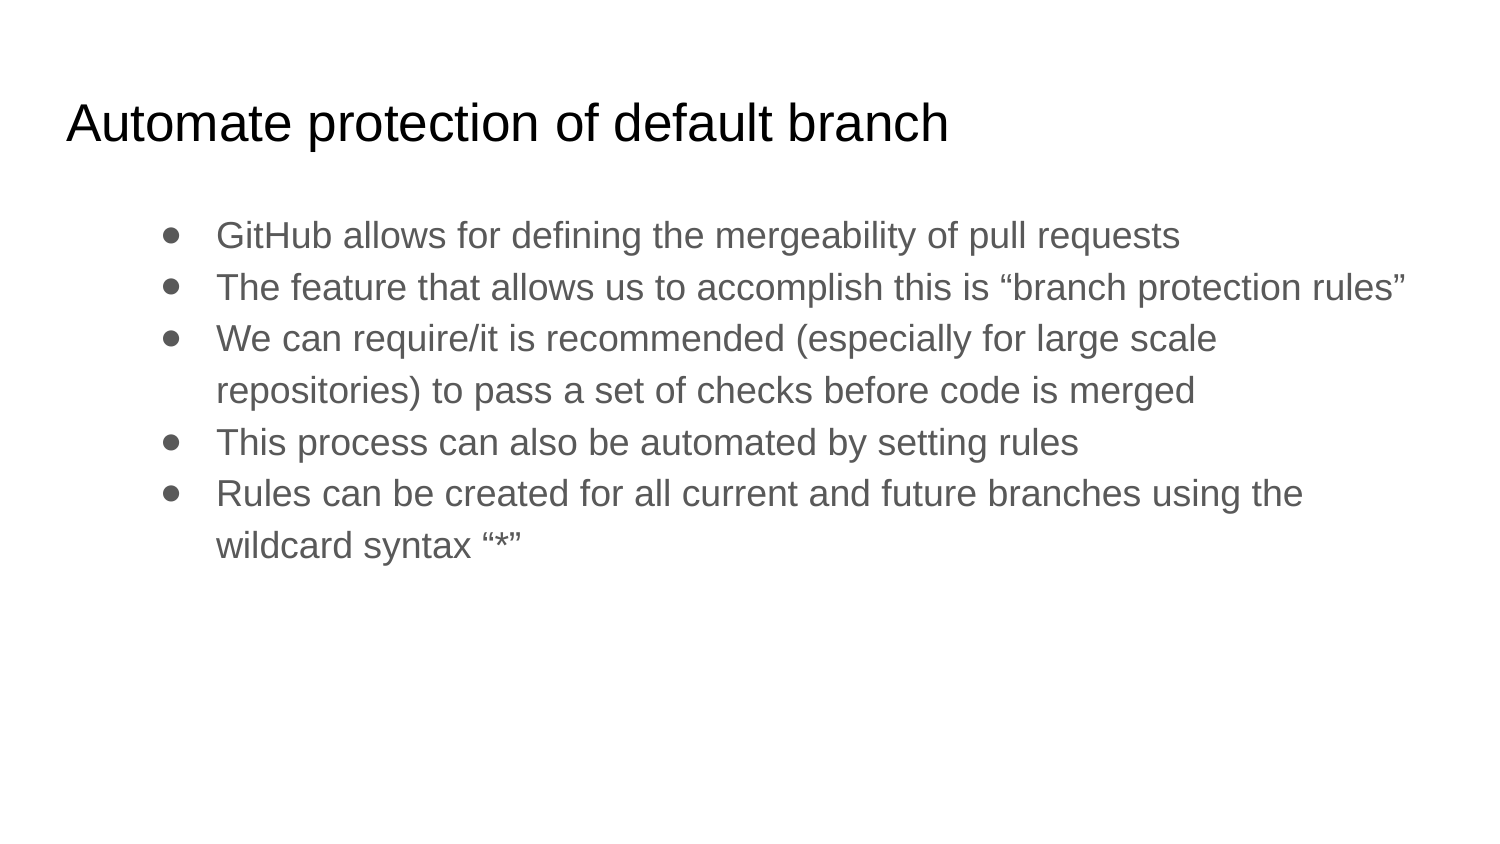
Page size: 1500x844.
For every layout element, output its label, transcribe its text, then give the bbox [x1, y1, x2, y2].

list GitHub allows for defining the mergeability of pull requests The feature that allows us to accomplish this is “branch protection rules” We can require/it is recommended (especially for large scale repositories) to pass a set of checks before code is merged This process can also be automated by setting rules Rules can be created for all current and future branches using the wildcard syntax “*” [51, 189, 1449, 750]
title Automate protection of default branch [51, 72, 1449, 167]
